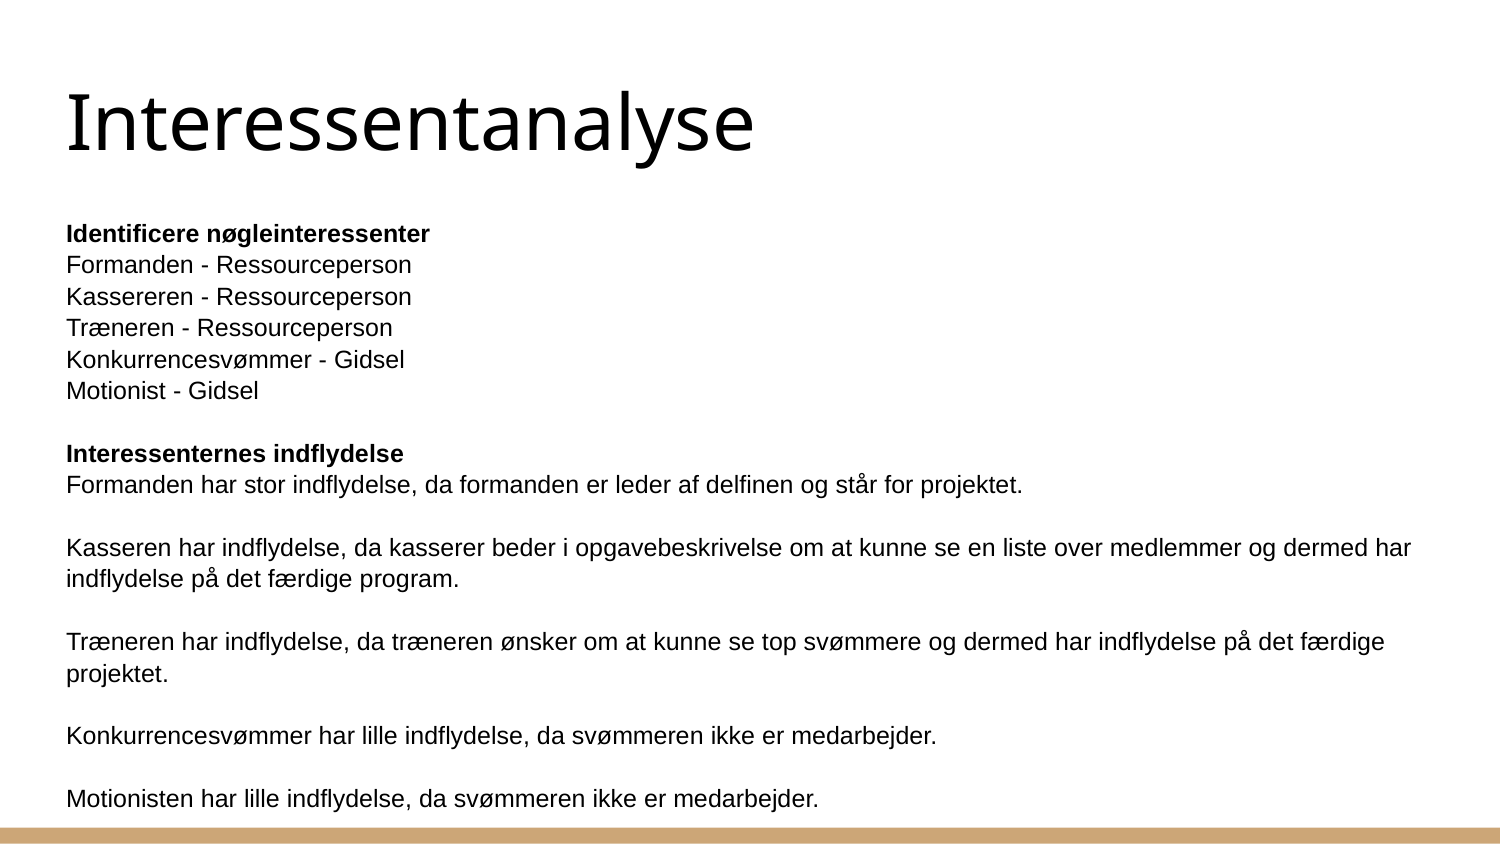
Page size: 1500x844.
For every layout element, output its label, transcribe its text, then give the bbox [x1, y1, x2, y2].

title Interessentanalyse [51, 51, 1449, 189]
list Identificere nøgleinteressenter Formanden - Ressourceperson Kassereren - Ressourceperson Træneren - Ressourceperson Konkurrencesvømmer - Gidsel Motionist - Gidsel Interessenternes indflydelse Formanden har stor indflydelse, da formanden er leder af delfinen og står for projektet. Kasseren har indflydelse, da kasserer beder i opgavebeskrivelse om at kunne se en liste over medlemmer og dermed har indflydelse på det færdige program. Træneren har indflydelse, da træneren ønsker om at kunne se top svømmere og dermed har indflydelse på det færdige projektet. Konkurrencesvømmer har lille indflydelse, da svømmeren ikke er medarbejder. Motionisten har lille indflydelse, da svømmeren ikke er medarbejder. [51, 200, 1449, 752]
